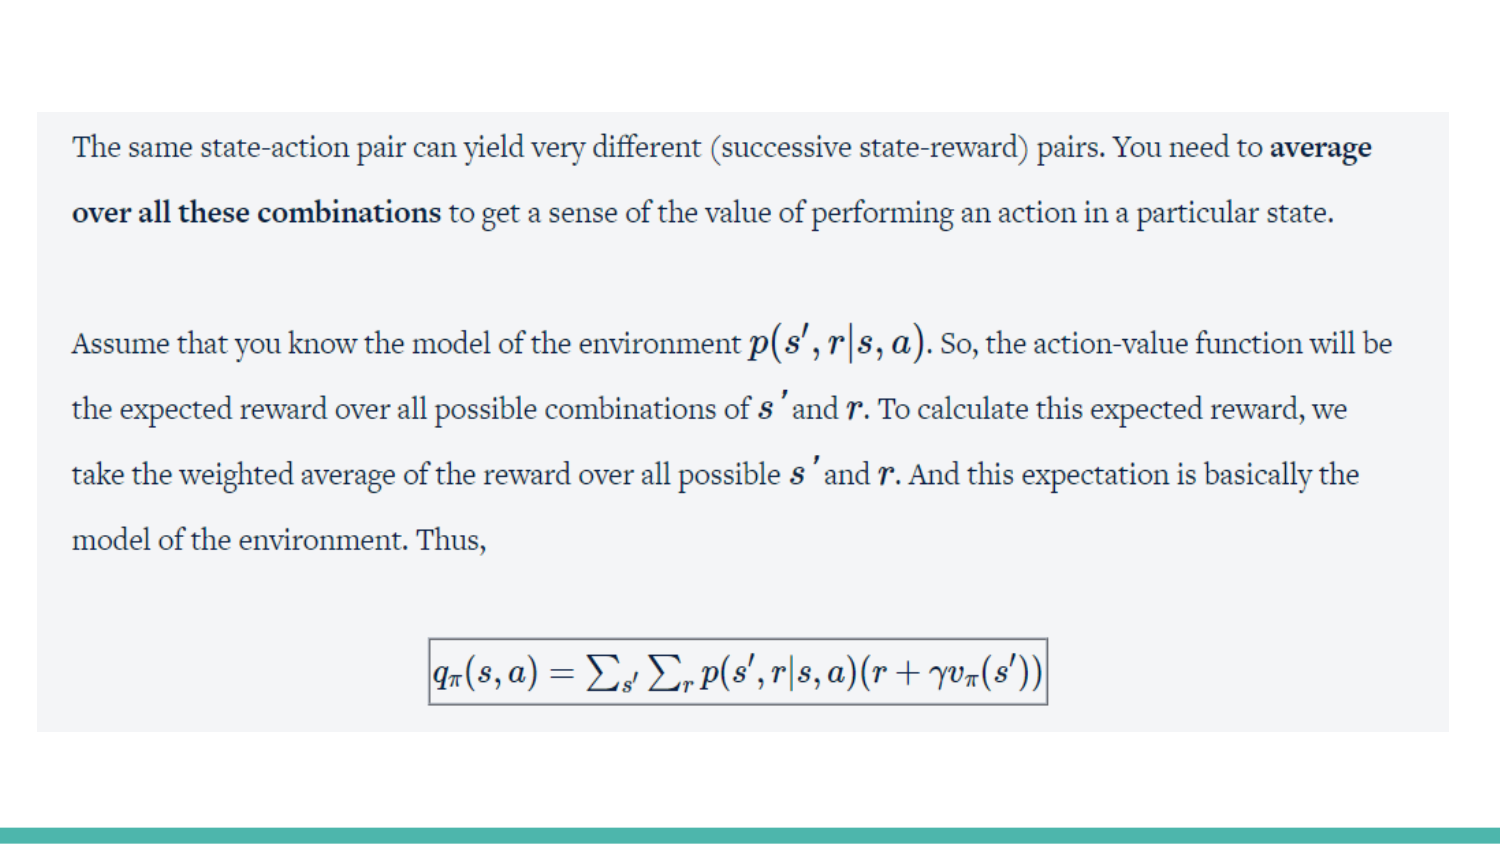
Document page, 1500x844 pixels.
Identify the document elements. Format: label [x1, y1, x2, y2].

picture [37, 112, 1450, 732]
